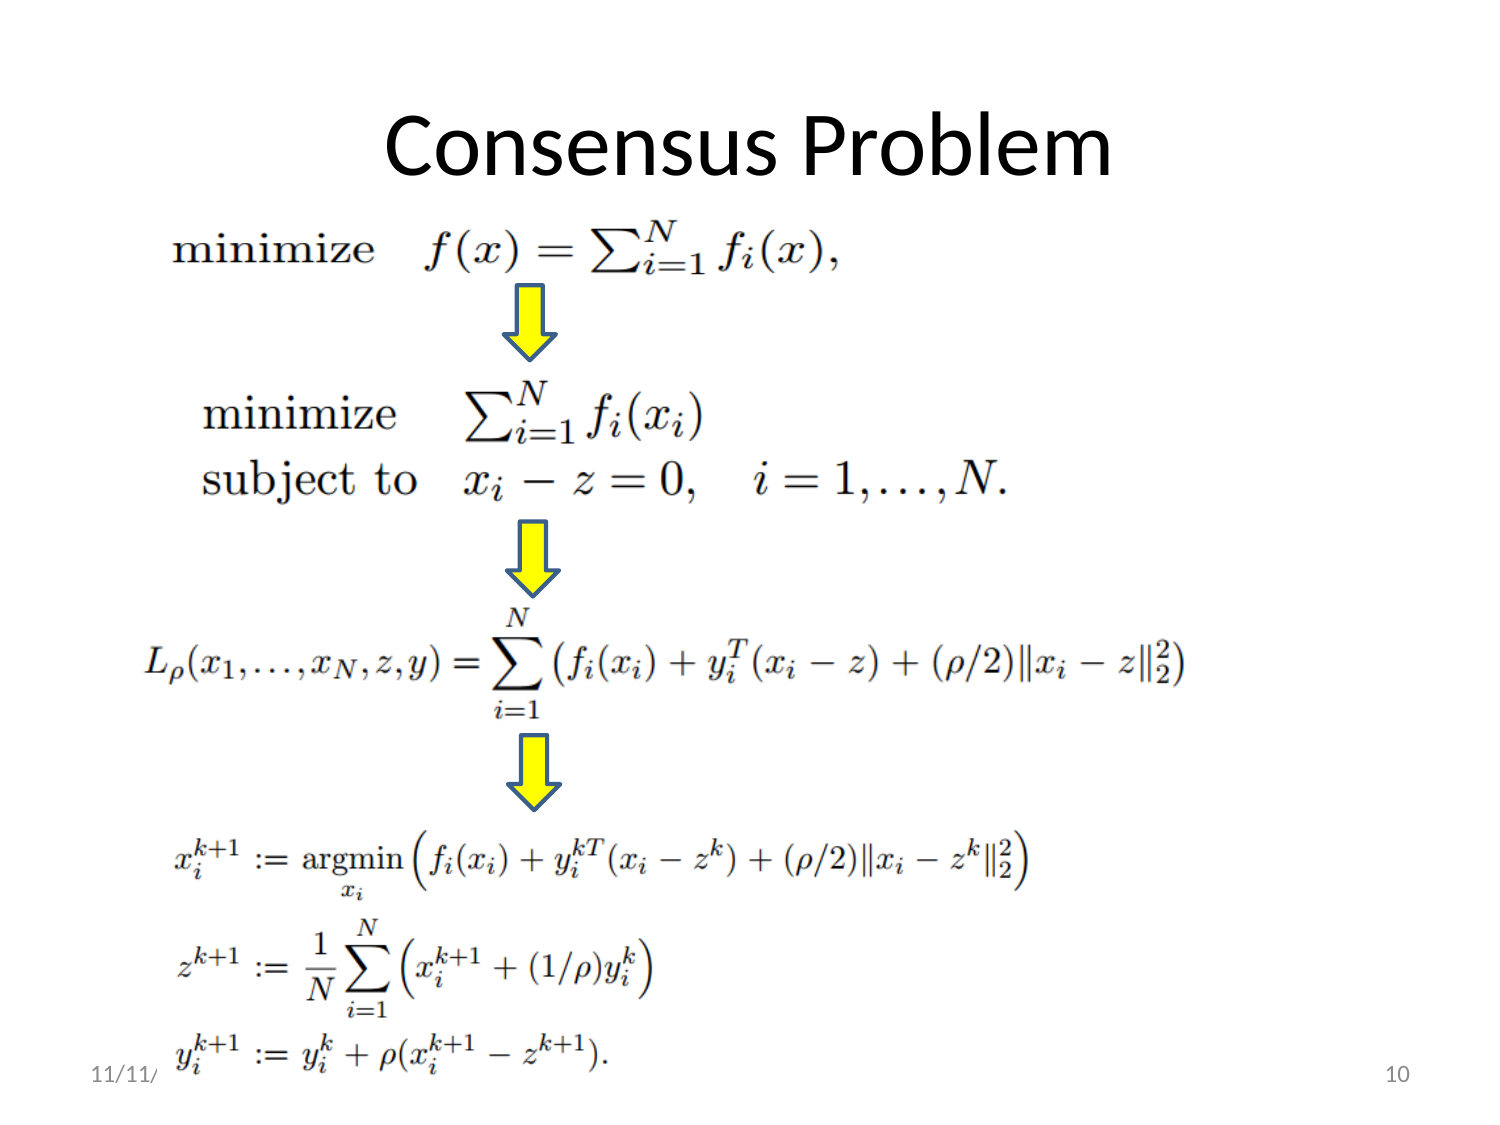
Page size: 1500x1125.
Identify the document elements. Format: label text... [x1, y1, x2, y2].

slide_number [75, 1042, 152, 1103]
slide_number 10 [1074, 1042, 1425, 1103]
text_box [504, 544, 562, 594]
text_box [501, 311, 558, 360]
text_box [505, 746, 563, 813]
title Consensus Problem [75, 45, 1425, 233]
picture [124, 187, 855, 303]
picture [134, 596, 1194, 739]
picture [157, 816, 1033, 1106]
picture [177, 362, 1014, 535]
